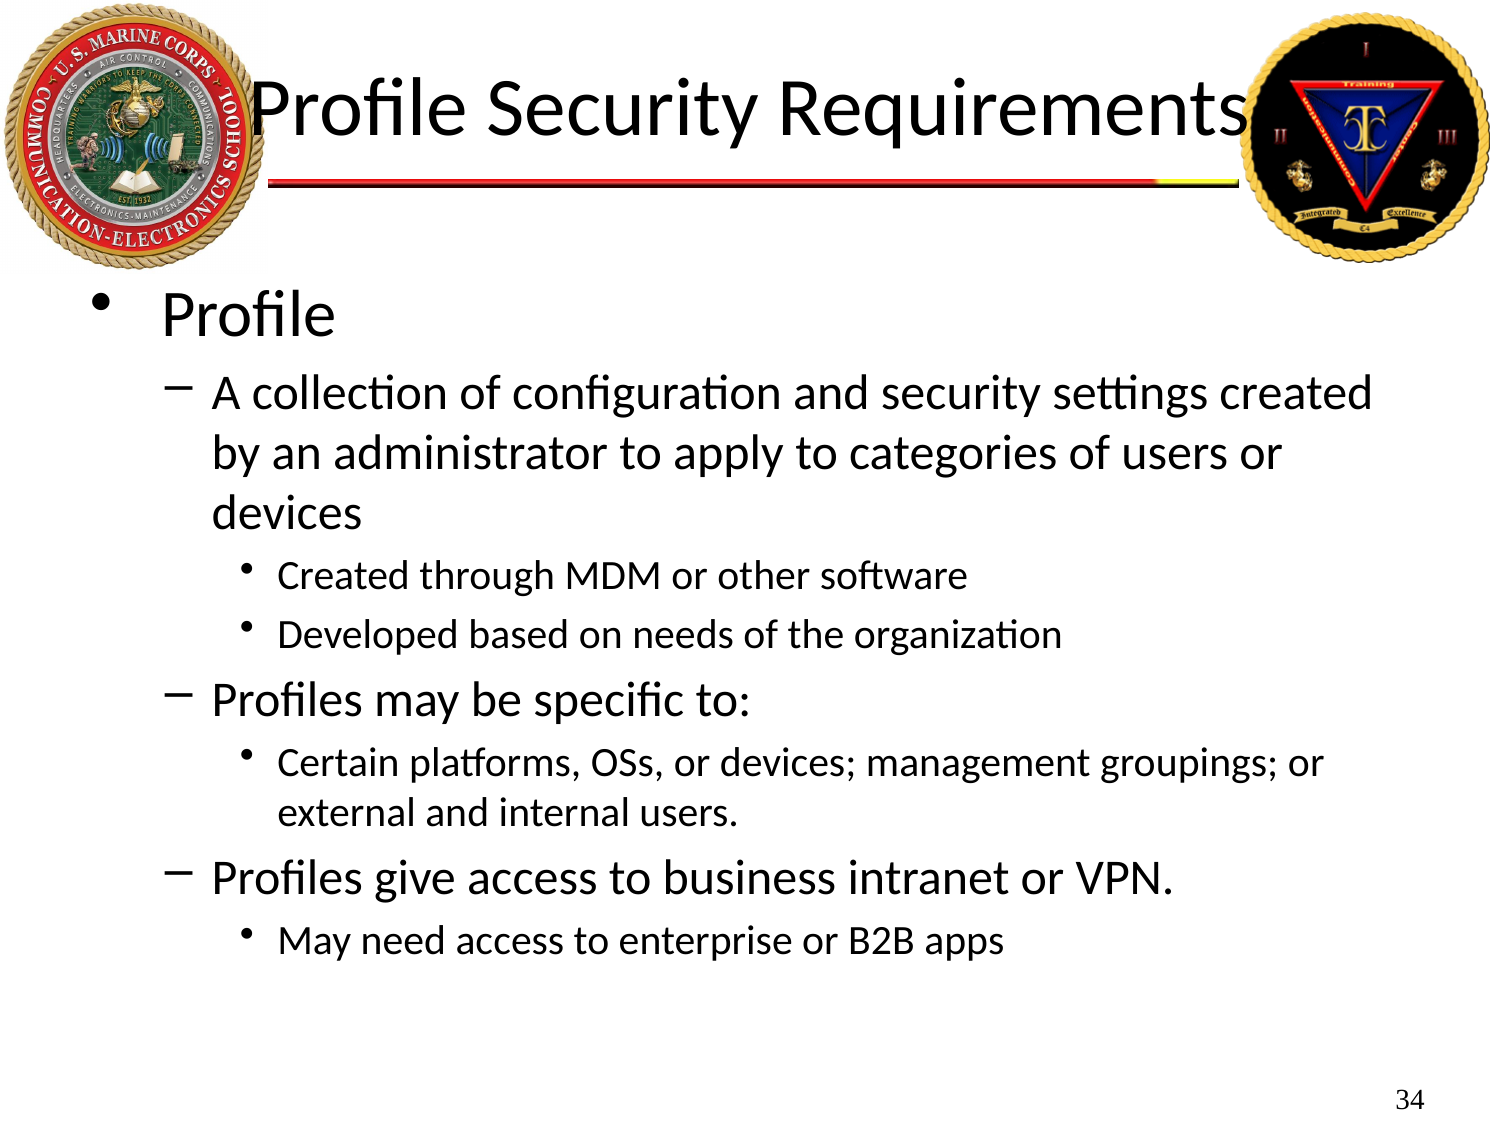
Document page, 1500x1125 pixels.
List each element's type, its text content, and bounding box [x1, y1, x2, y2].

picture [1239, 12, 1490, 263]
title Profile Security Requirements [75, 45, 1425, 233]
picture [0, 0, 268, 274]
list Profile A collection of configuration and security settings created by an administrator to apply to categories of users or devices Created through MDM or other software Developed based on needs of the organization Profiles may be specific to: Certain platforms, OSs, or devices; management groupings; or external and internal users. Profiles give access to business intranet or VPN. May need access to enterprise or B2B apps [75, 262, 1425, 1005]
